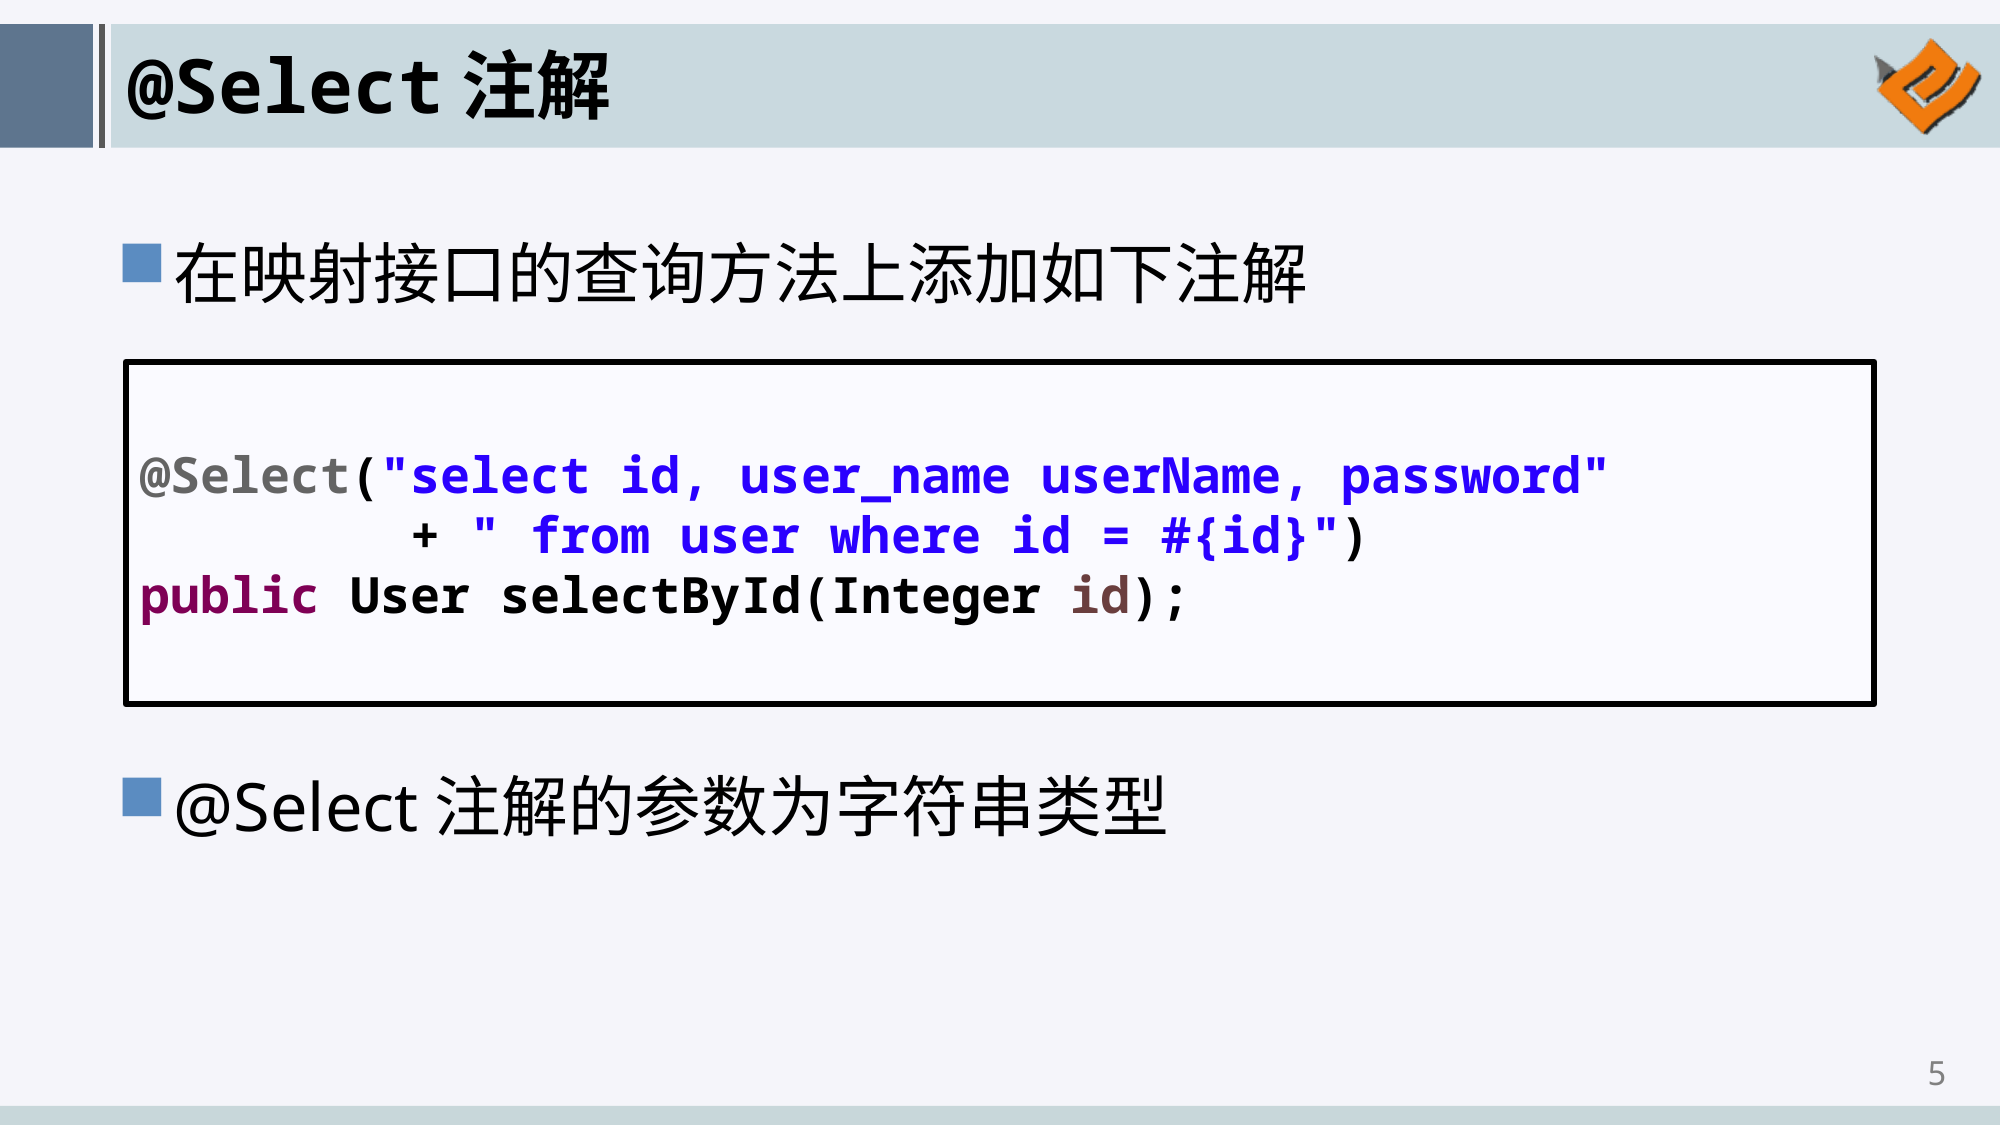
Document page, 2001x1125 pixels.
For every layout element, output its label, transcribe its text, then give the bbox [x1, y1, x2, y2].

text_box @Select("select id, user_name userName, password" + " from user where id = #{id}") public User selectById(Integer id); [125, 361, 1875, 705]
list 在映射接口的查询方法上添加如下注解 @Select注解的参数为字符串类型 [102, 184, 1898, 1035]
picture [1874, 38, 1981, 134]
title @Select注解 [114, 30, 1845, 141]
